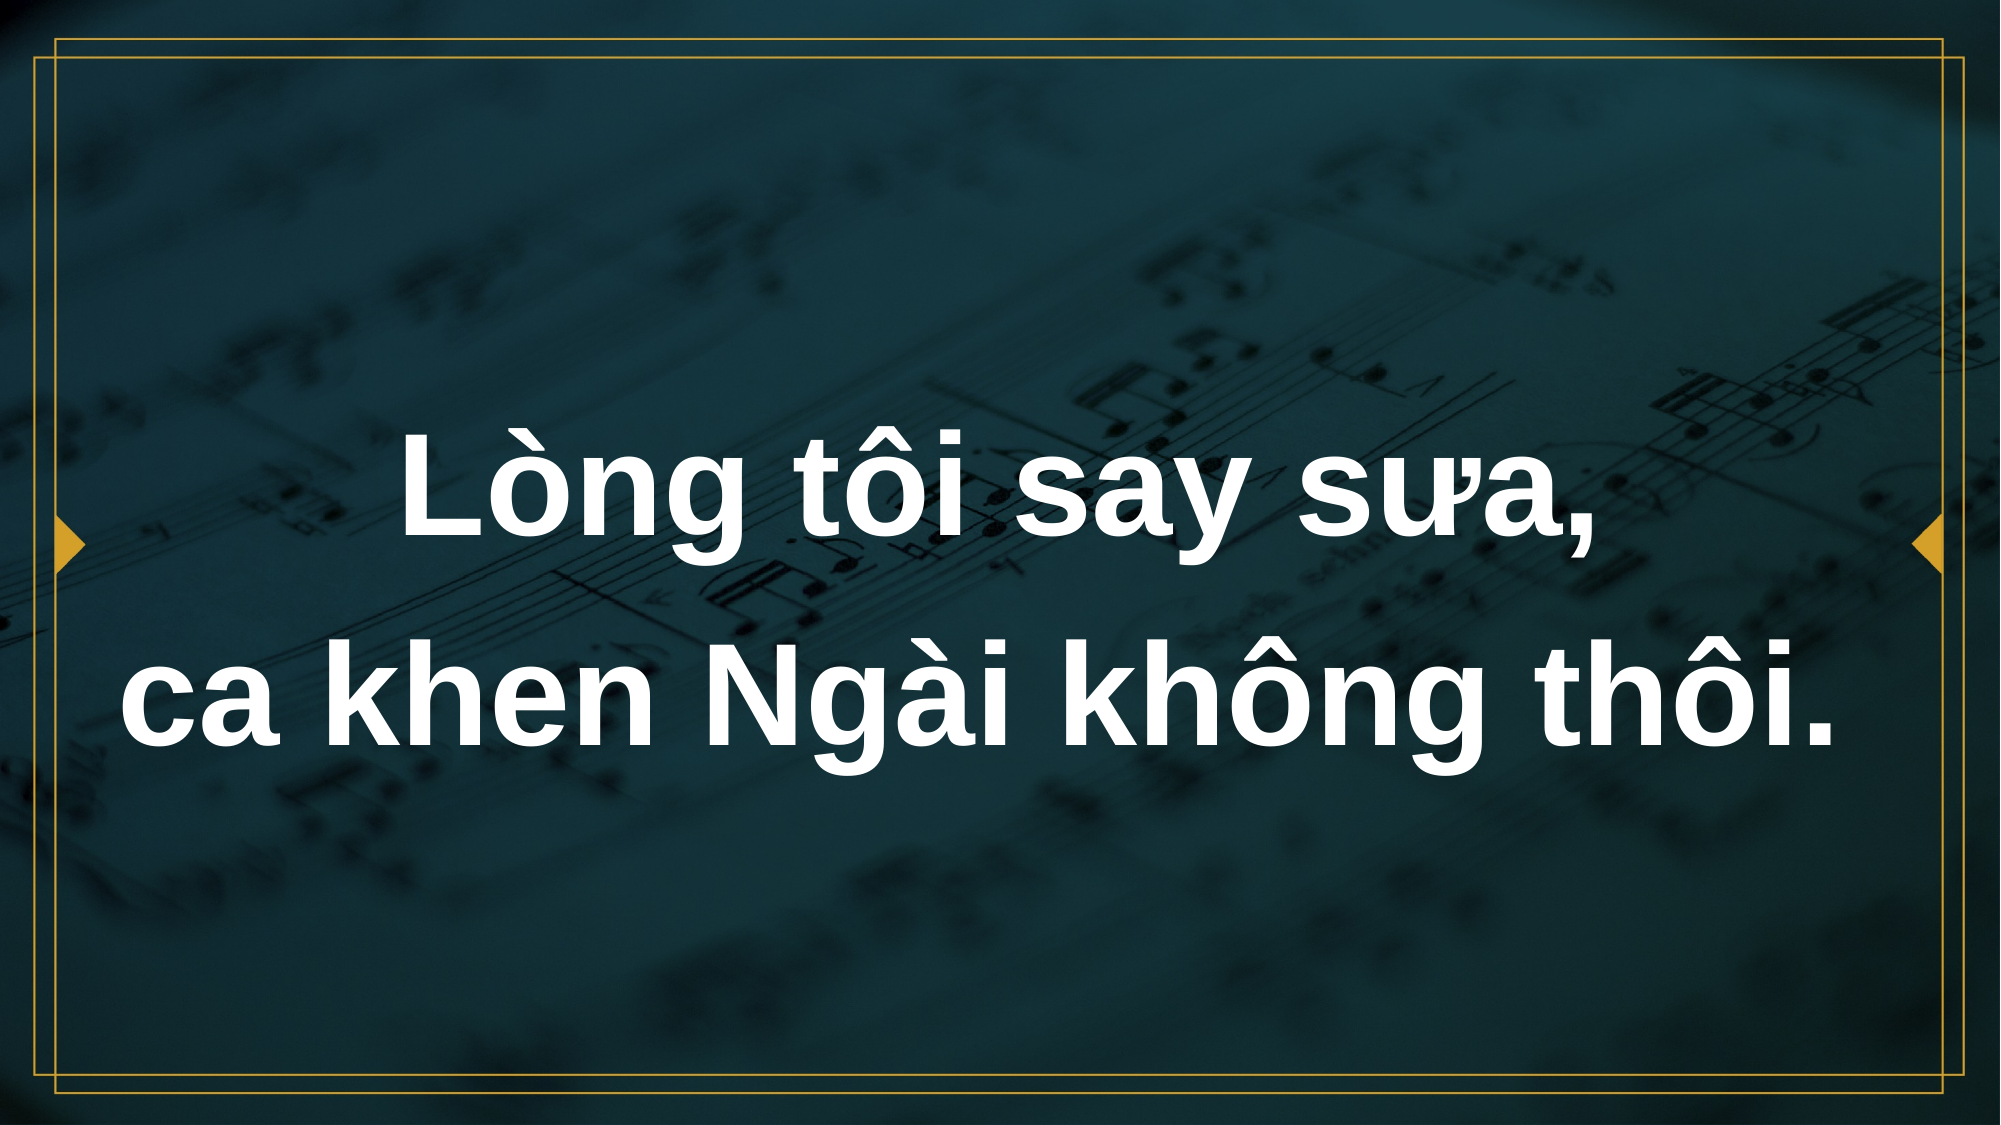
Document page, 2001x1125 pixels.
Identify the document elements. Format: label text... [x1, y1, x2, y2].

title Lòng tôi say sưa, ca khen Ngài không thôi. [55, 53, 1945, 1077]
picture [0, 0, 2000, 1125]
